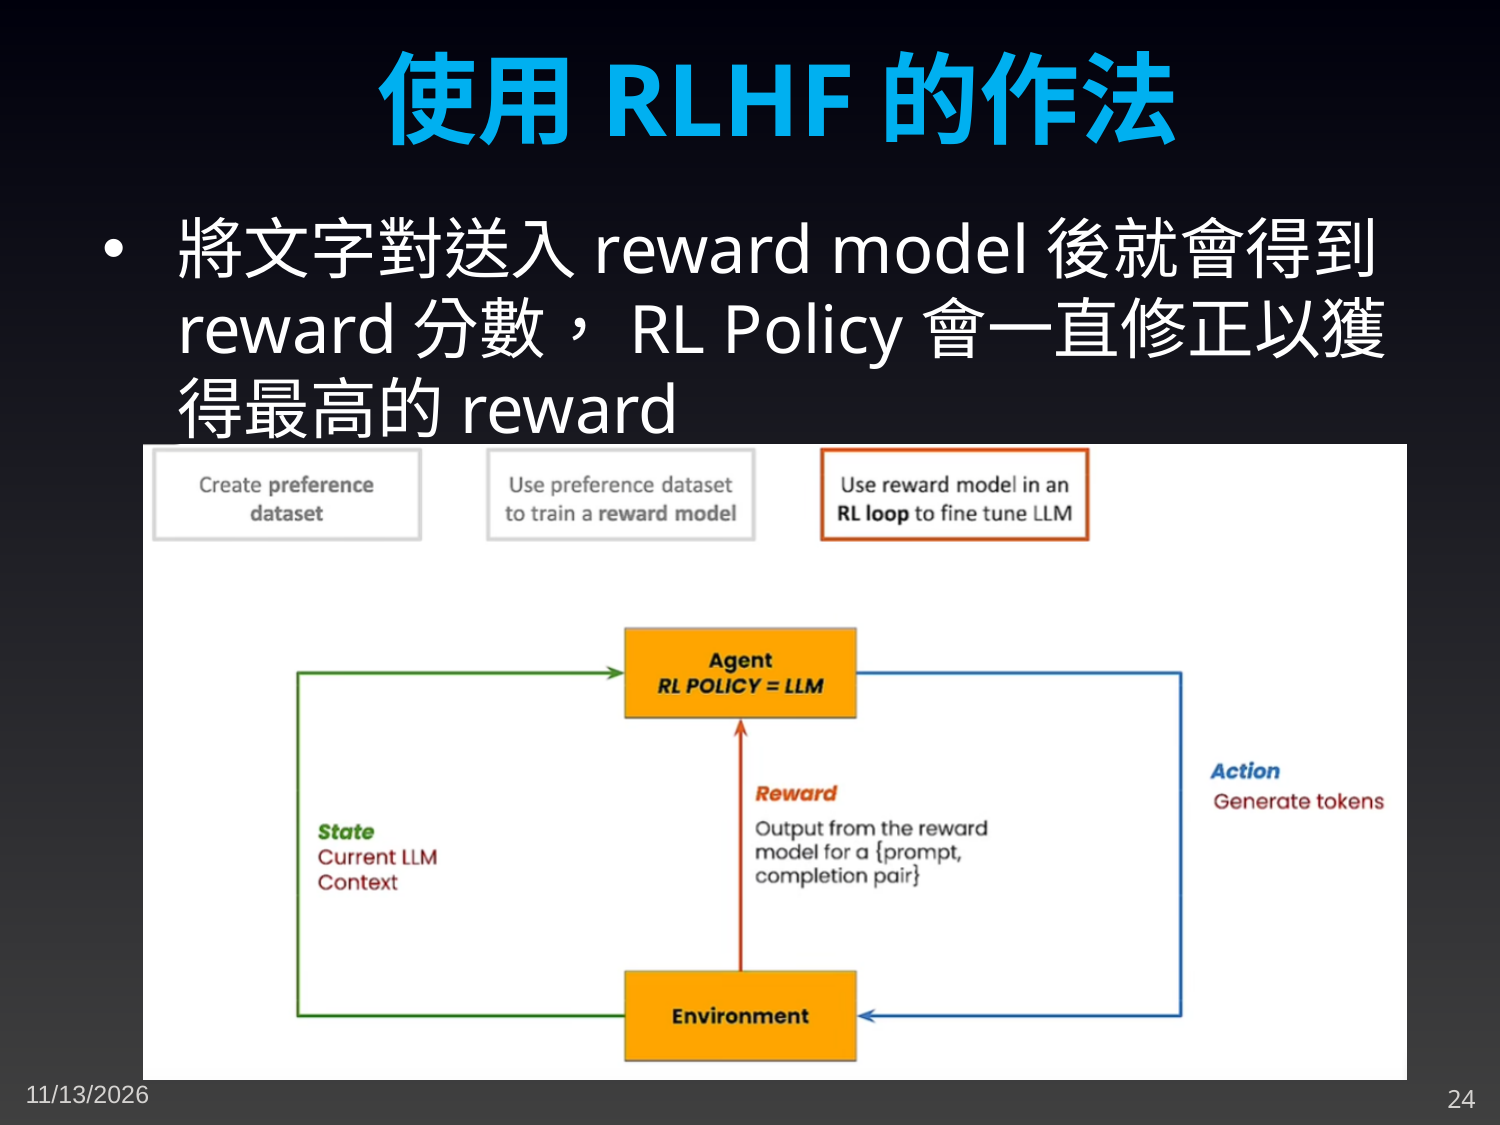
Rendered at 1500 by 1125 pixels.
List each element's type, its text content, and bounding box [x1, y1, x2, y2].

picture [143, 444, 1407, 1081]
text_box 使用RLHF的作法 [362, 8, 1438, 172]
text_box 將文字對送入reward model後就會得到reward分數，RL Policy會一直修正以獲得最高的reward [87, 199, 1438, 455]
slide_number 24 [1340, 1075, 1491, 1117]
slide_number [10, 1075, 411, 1117]
